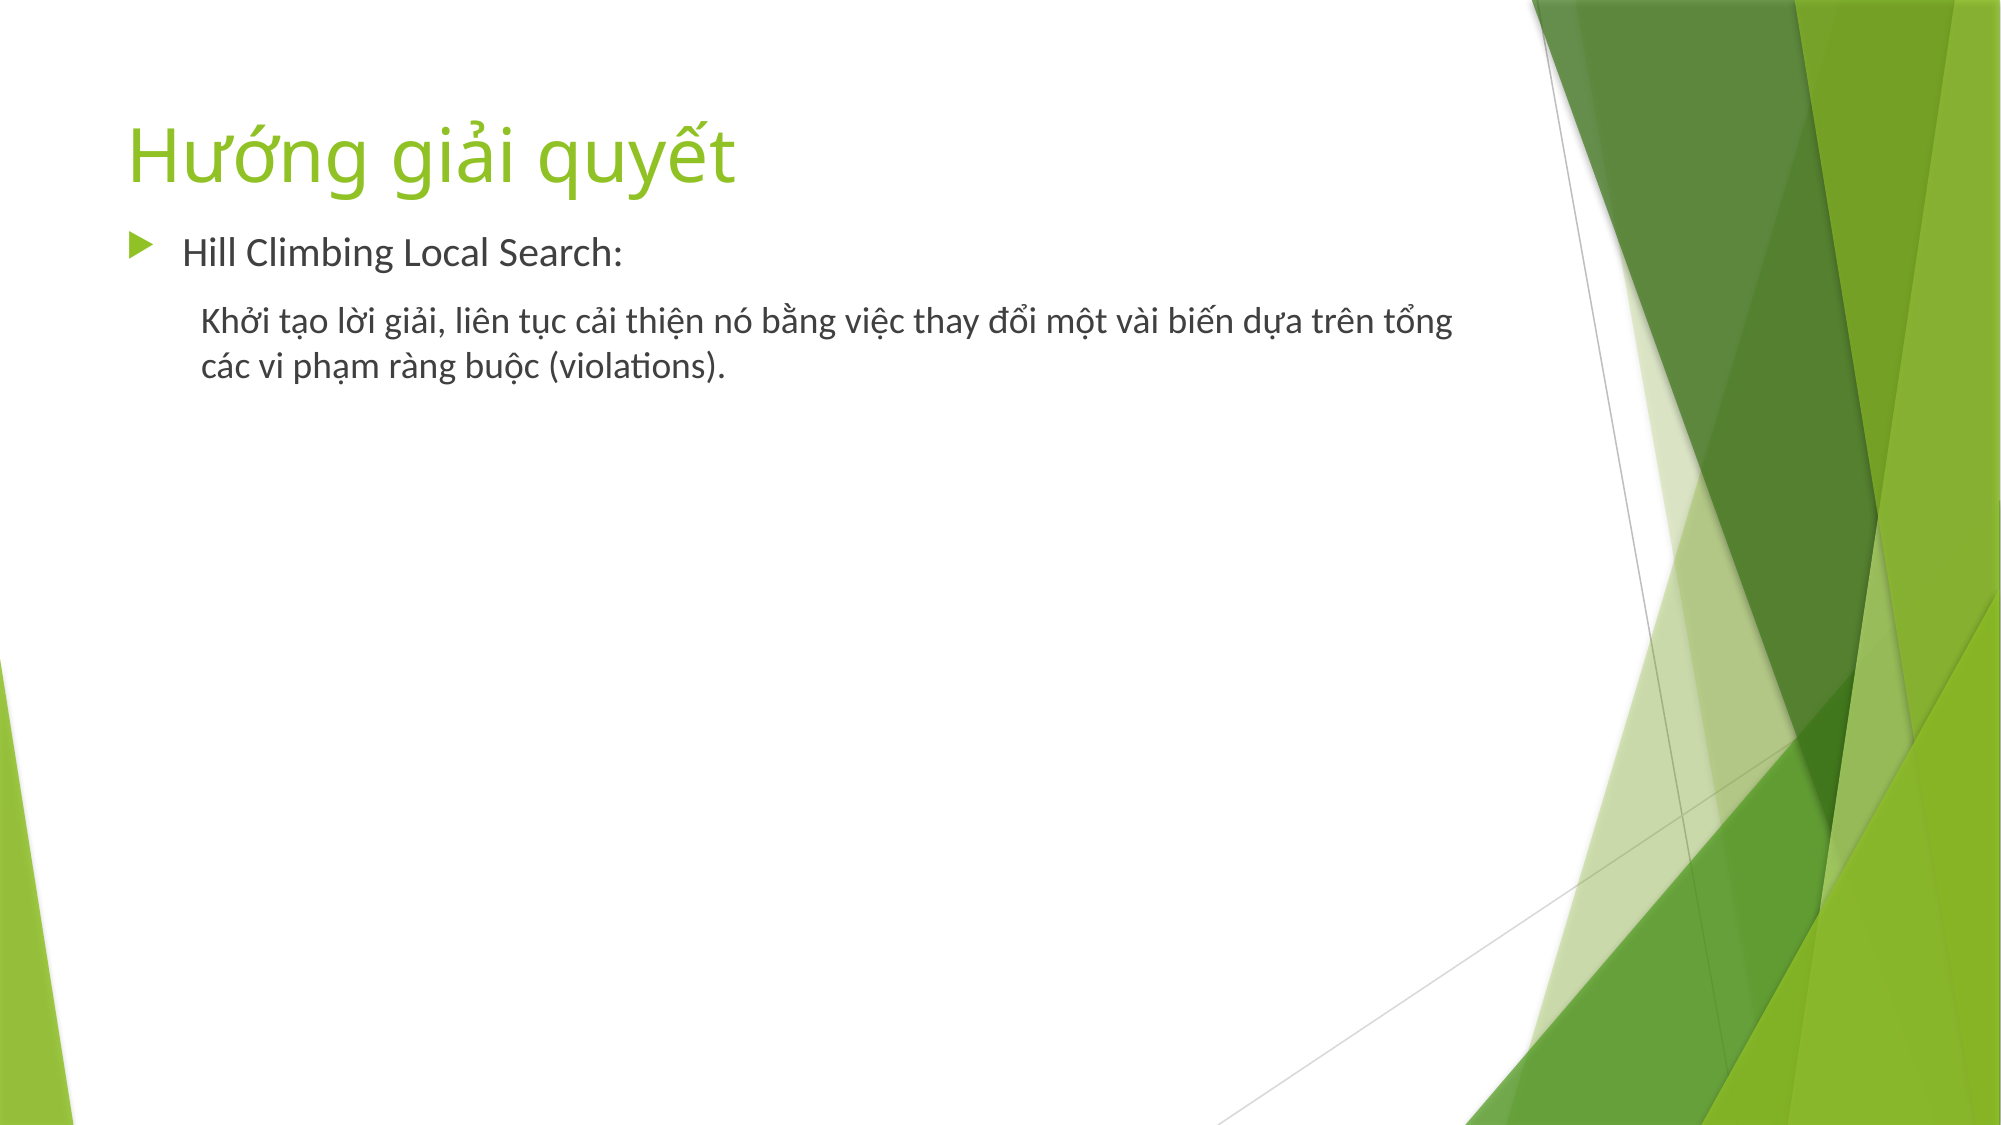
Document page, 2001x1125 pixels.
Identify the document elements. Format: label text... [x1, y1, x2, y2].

list Hill Climbing Local Search: Khởi tạo lời giải, liên tục cải thiện nó bằng việc thay đổi một vài biến dựa trên tổng các vi phạm ràng buộc (violations). [111, 217, 1522, 991]
title Hướng giải quyết [111, 99, 1522, 217]
